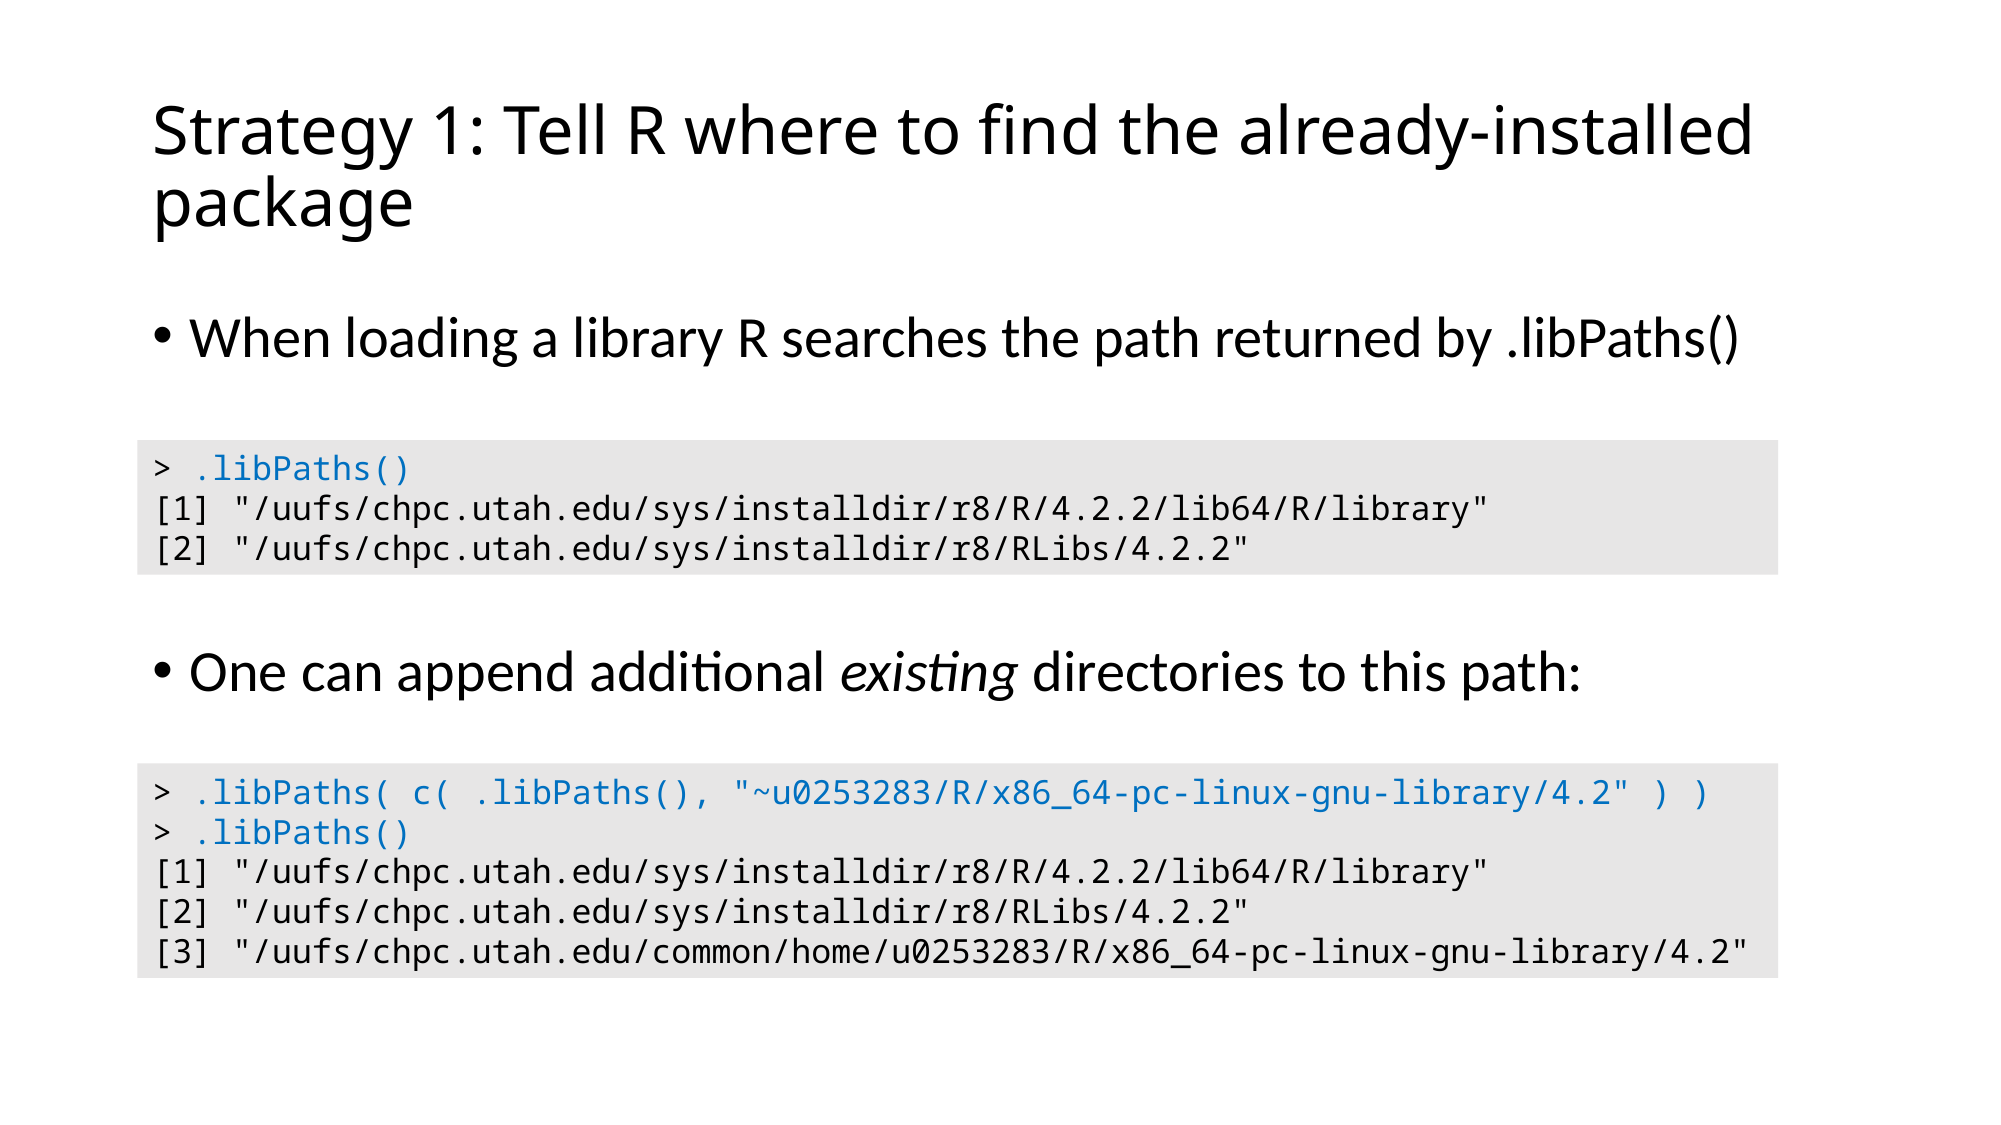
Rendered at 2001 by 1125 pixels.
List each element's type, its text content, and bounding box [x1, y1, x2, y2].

text_box > .libPaths() [1] "/uufs/chpc.utah.edu/sys/installdir/r8/R/4.2.2/lib64/R/library" [2] "/uufs/chpc.utah.edu/sys/installdir/r8/RLibs/4.2.2" [137, 440, 1779, 575]
text_box > .libPaths( c( .libPaths(), "~u0253283/R/x86_64-pc-linux-gnu-library/4.2" ) ) > .libPaths() [1] "/uufs/chpc.utah.edu/sys/installdir/r8/R/4.2.2/lib64/R/library" [2] "/uufs/chpc.utah.edu/sys/installdir/r8/RLibs/4.2.2" [3] "/uufs/chpc.utah.edu/common/home/u0253283/R/x86_64-pc-linux-gnu-library/4.2" [137, 763, 1779, 978]
list When loading a library R searches the path returned by .libPaths() One can append additional existing directories to this path: [137, 299, 1863, 741]
title Strategy 1: Tell R where to find the already-installed package [137, 59, 1863, 278]
